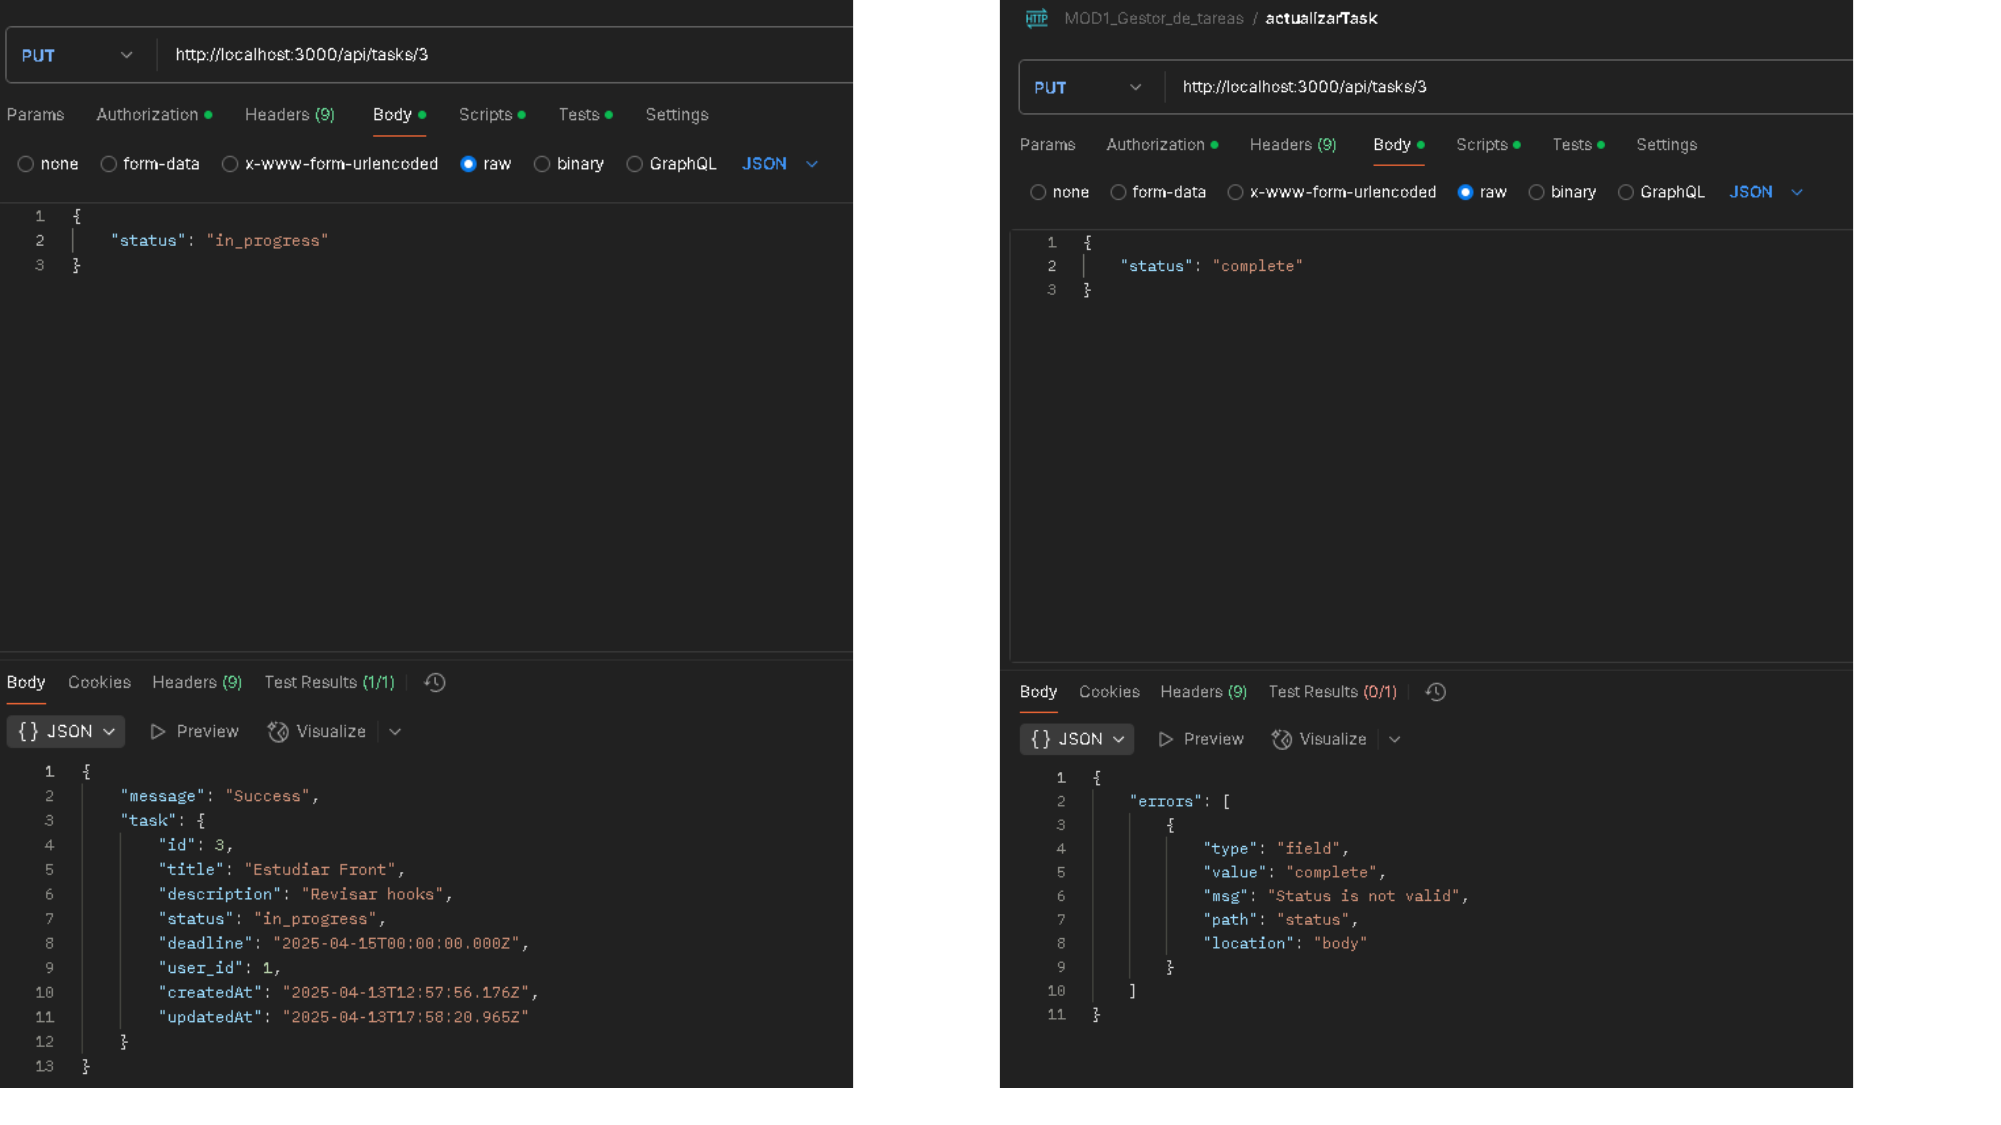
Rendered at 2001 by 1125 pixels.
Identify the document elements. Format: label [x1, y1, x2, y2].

picture [999, 0, 1854, 1089]
picture [0, 0, 854, 1088]
